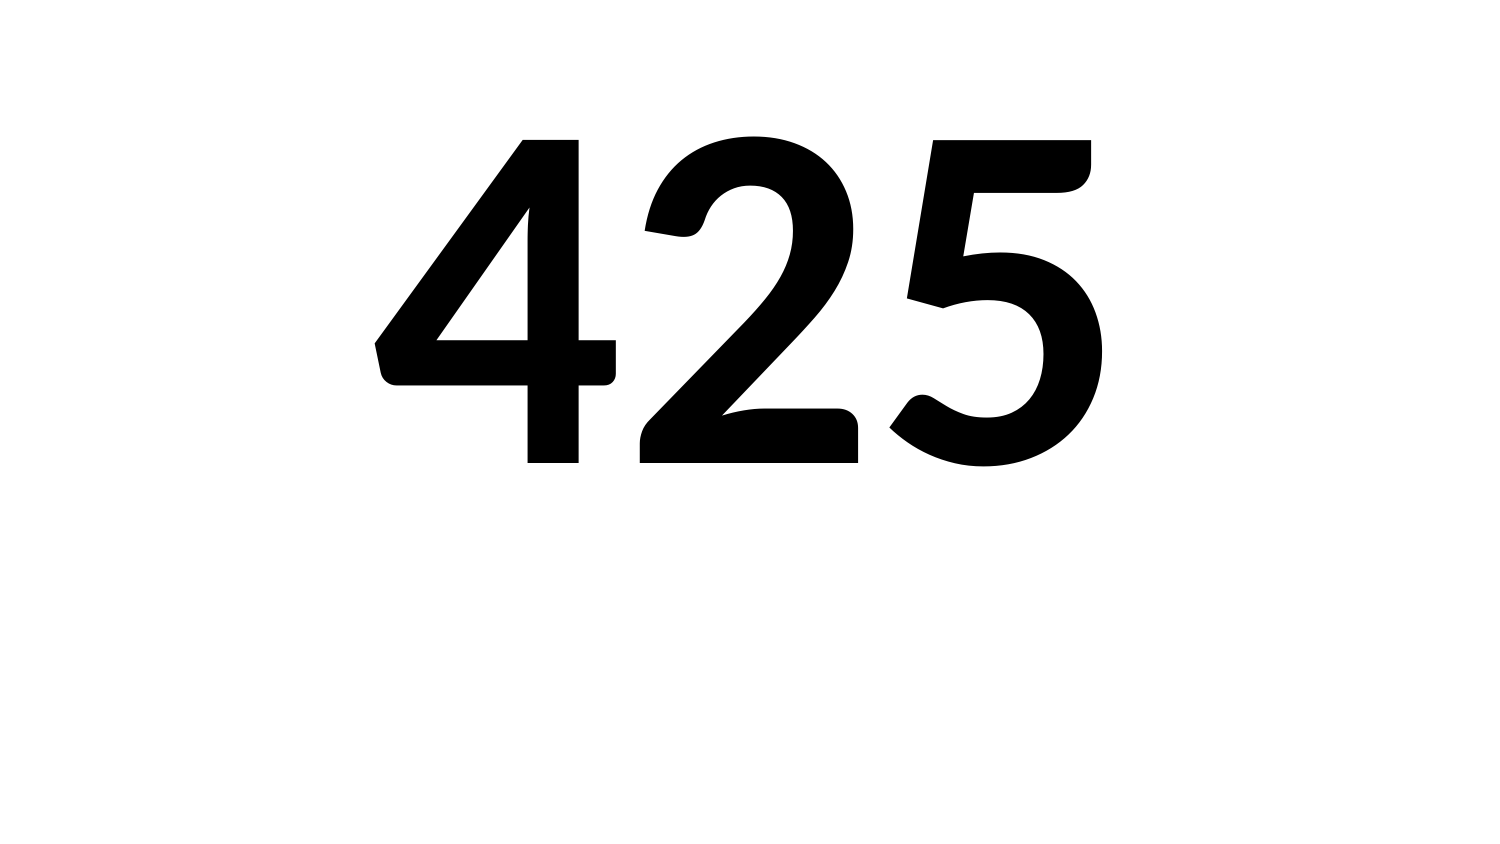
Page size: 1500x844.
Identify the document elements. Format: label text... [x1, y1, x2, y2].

title 425 [112, 173, 1388, 355]
